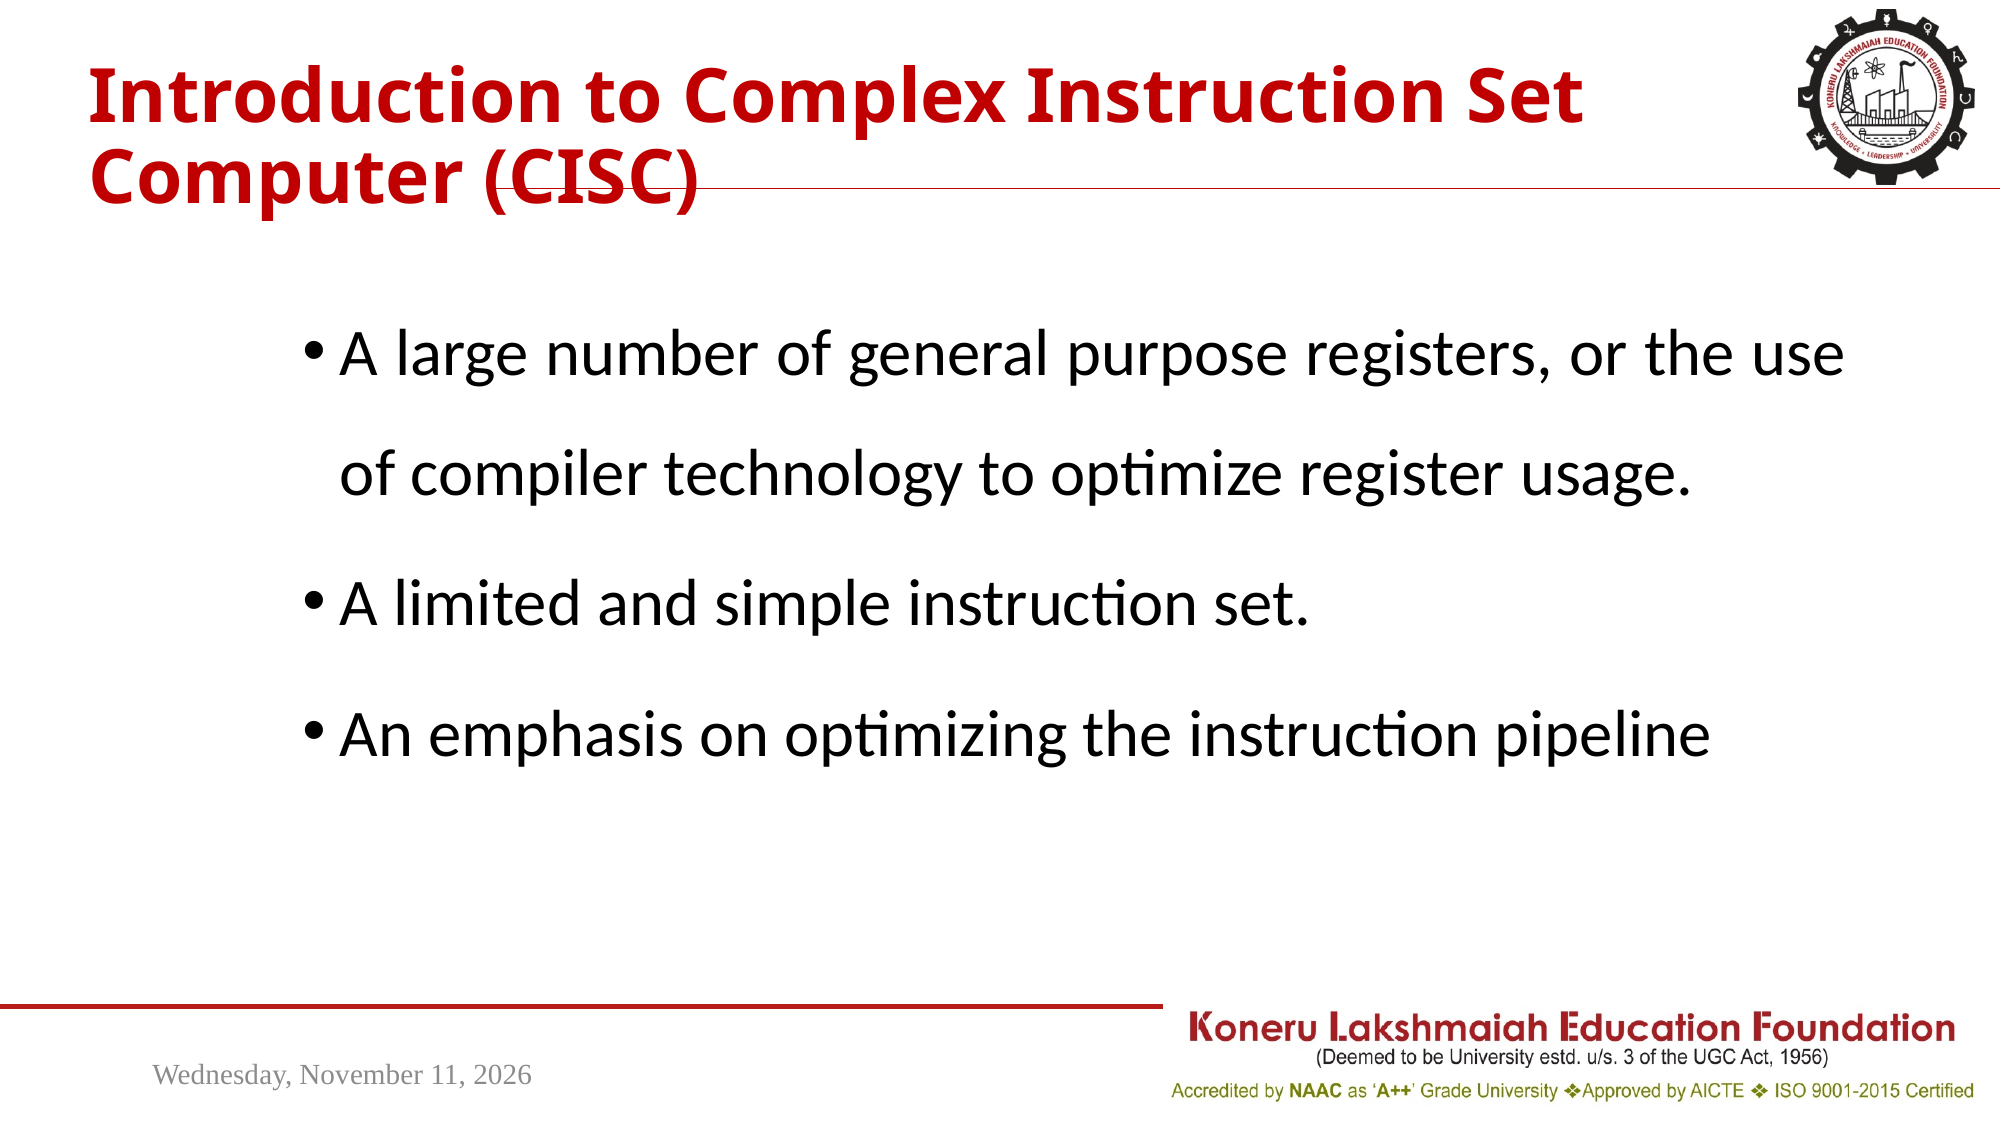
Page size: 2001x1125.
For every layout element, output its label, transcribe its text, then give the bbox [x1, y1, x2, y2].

picture [1798, 9, 1975, 185]
list A large number of general purpose registers, or the use of compiler technology to optimize register usage. A limited and simple instruction set. An emphasis on optimizing the instruction pipeline [137, 261, 1863, 976]
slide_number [137, 1042, 588, 1103]
title Introduction to Complex Instruction Set Computer (CISC) [73, 29, 1799, 248]
picture [1162, 1003, 1996, 1107]
